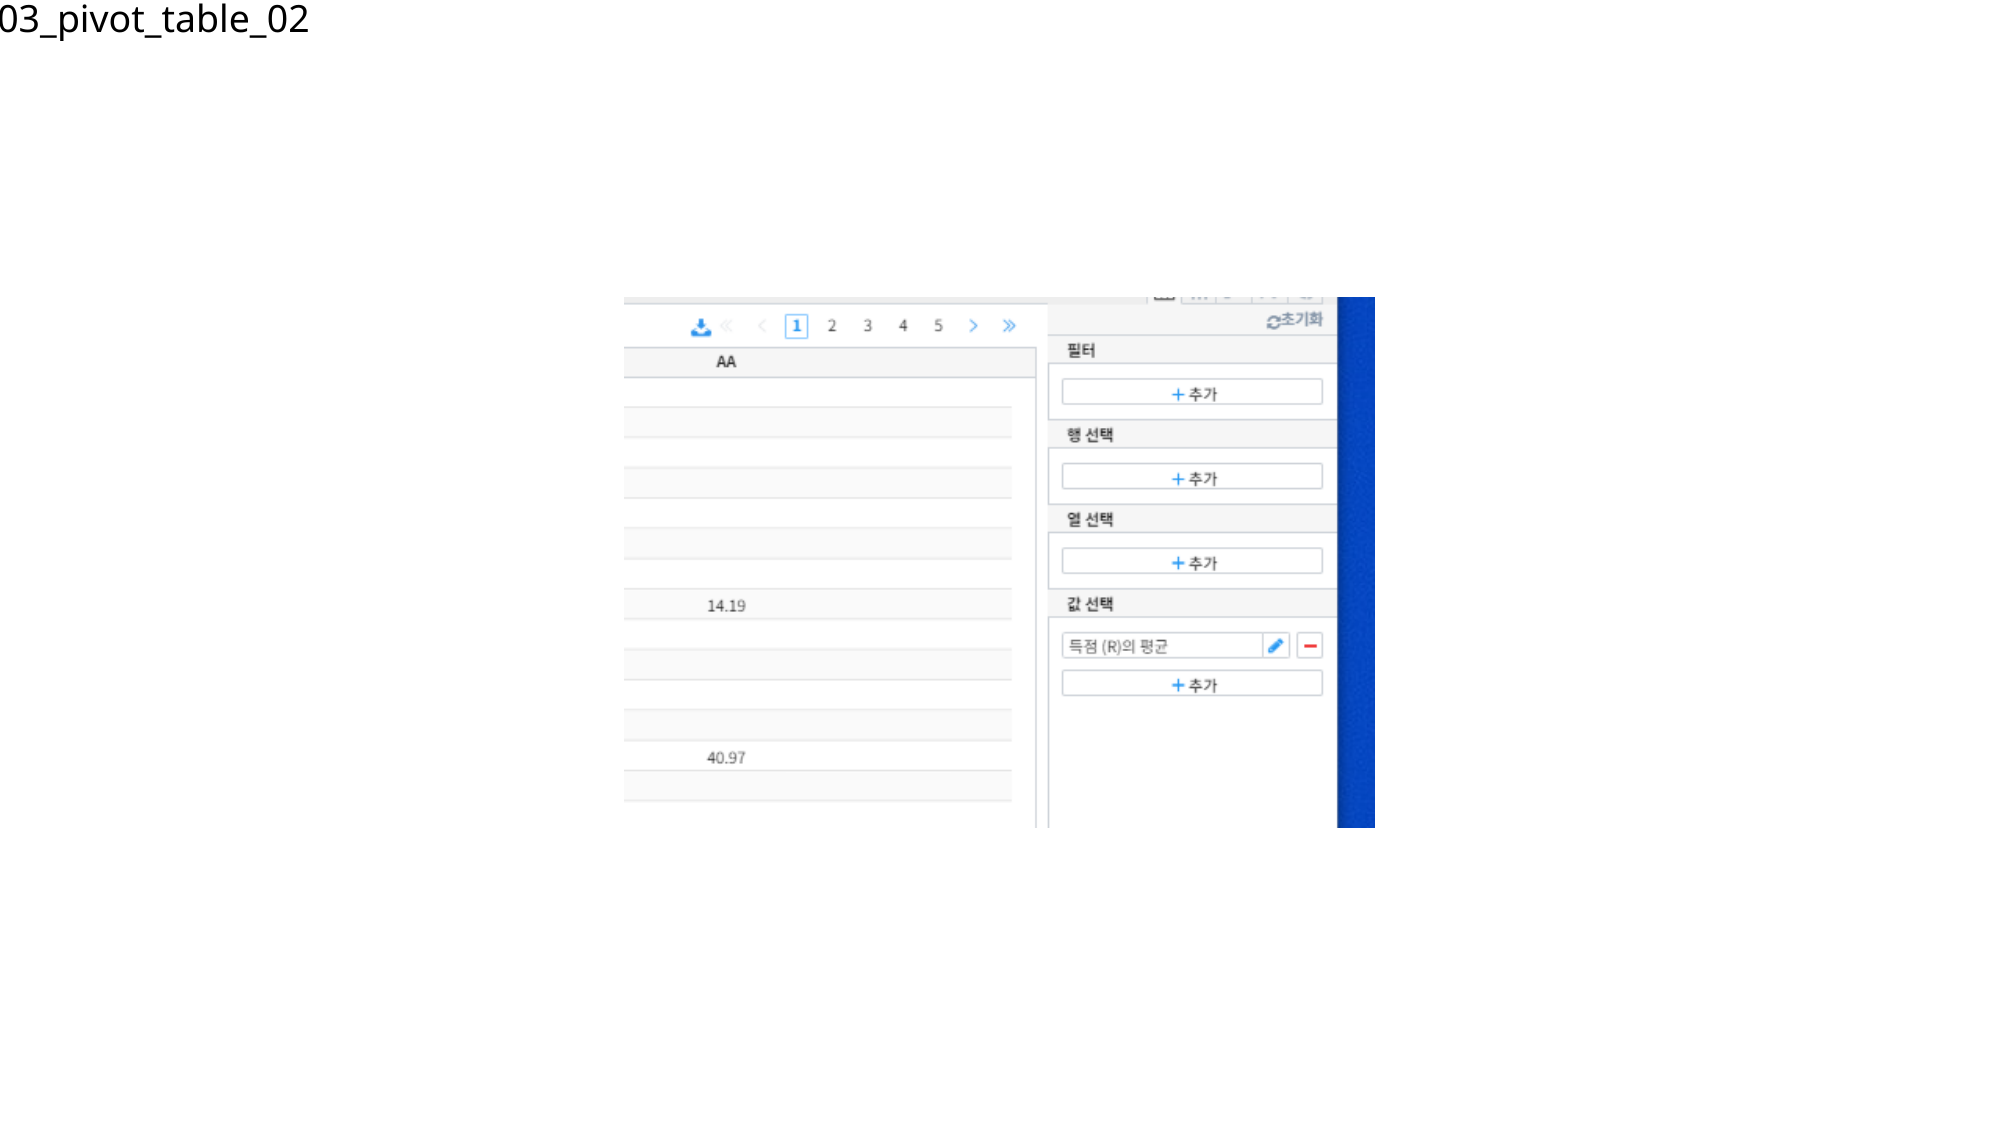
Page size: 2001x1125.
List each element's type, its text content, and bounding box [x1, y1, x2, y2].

text_box 03_pivot_table_02 [0, 0, 374, 48]
picture [624, 297, 1375, 828]
